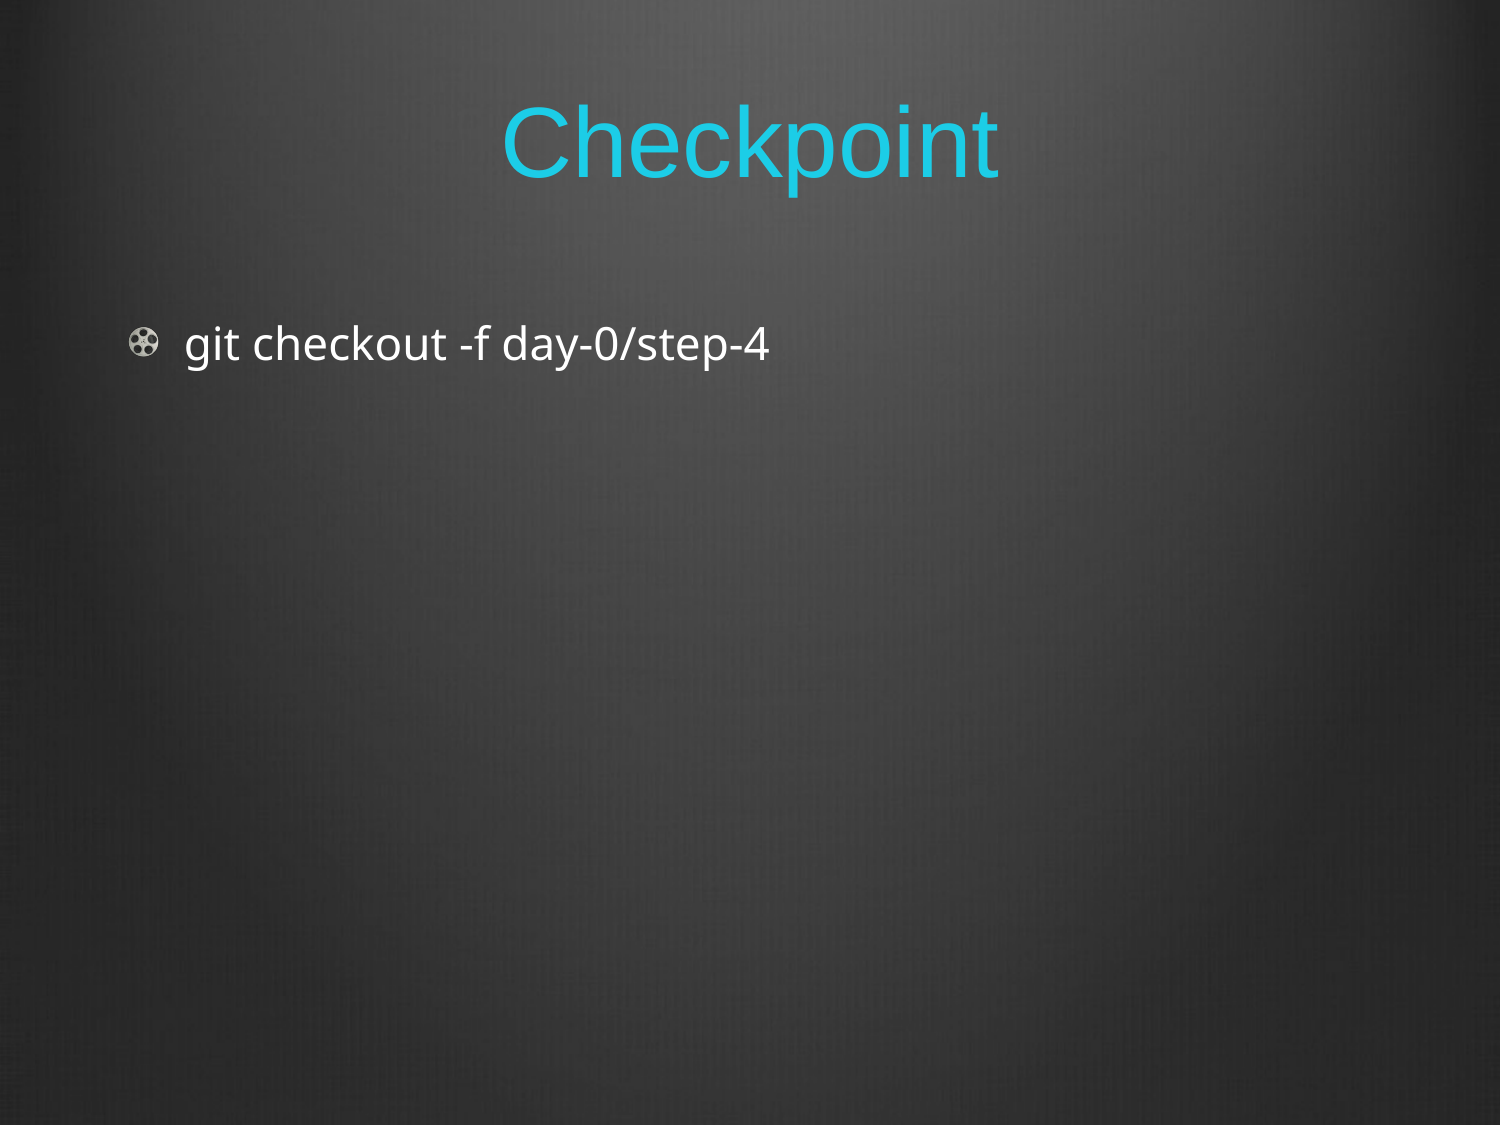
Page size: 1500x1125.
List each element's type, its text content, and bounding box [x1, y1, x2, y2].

list git checkout -f day-0/step-4 [112, 306, 1388, 1005]
title Checkpoint [112, 19, 1388, 255]
picture [127, 325, 160, 358]
